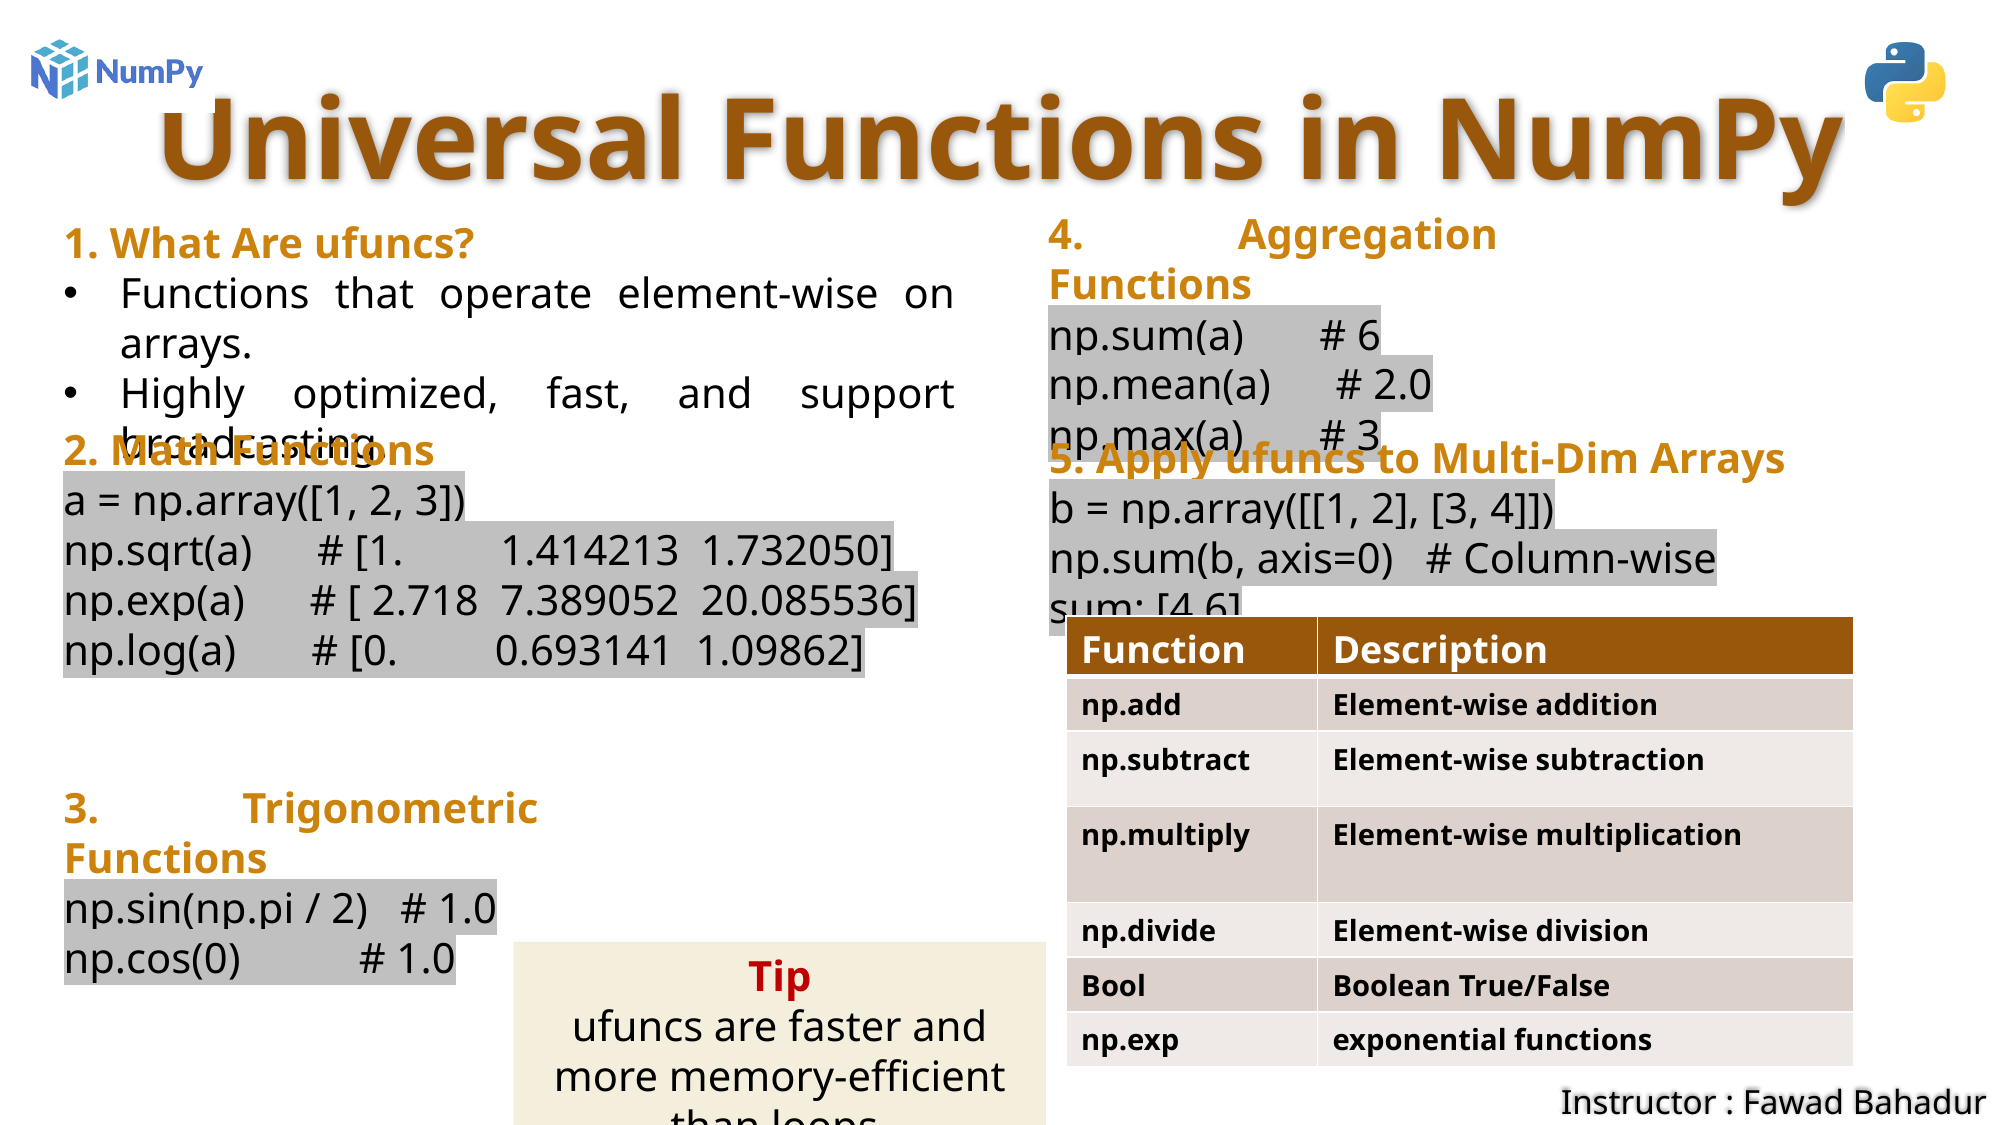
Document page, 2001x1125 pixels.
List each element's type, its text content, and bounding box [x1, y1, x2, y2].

table_cell Element-wise subtraction [1318, 732, 1853, 806]
table_header Description [1318, 617, 1853, 674]
text_box 1. What Are ufuncs? Functions that operate element-wise on arrays. Highly optimized, fast, and support broadcasting. [48, 209, 970, 416]
table_cell Element-wise division [1318, 903, 1853, 956]
table_cell np.multiply [1067, 807, 1317, 902]
table_cell np.exp [1067, 1013, 1317, 1066]
table_cell np.divide [1067, 903, 1317, 956]
text_box Tip ufuncs are faster and more memory-efficient than loops. [513, 941, 1046, 1125]
text_box 2. Math Functions a = np.array([1, 2, 3]) np.sqrt(a) # [1. 1.414213 1.732050] np.exp(a) # [ 2.718 7.389052 20.085536] np.log(a) # [0. 0.693141 1.09862] [48, 416, 984, 681]
text_box Instructor : Fawad Bahadur [1527, 1067, 2000, 1125]
table_header Function [1067, 617, 1317, 674]
table_cell Bool [1067, 958, 1317, 1011]
title Universal Functions in NumPy [48, 16, 1952, 212]
table_cell Element-wise multiplication [1318, 807, 1853, 902]
table_cell exponential functions [1318, 1013, 1853, 1066]
text_box 3. Trigonometric Functions np.sin(np.pi / 2) # 1.0 np.cos(0) # 1.0 [48, 774, 554, 989]
table_cell Boolean True/False [1318, 958, 1853, 1011]
table_cell np.add [1067, 679, 1317, 730]
text_box 4. Aggregation Functions np.sum(a) # 6 np.mean(a) # 2.0 np.max(a) # 3 [1033, 200, 1513, 466]
table_cell np.subtract [1067, 732, 1317, 806]
text_box 5. Apply ufuncs to Multi-Dim Arrays b = np.array([[1, 2], [3, 4]]) np.sum(b, axis=0) # Column-wise sum: [4 6] [1034, 424, 1822, 640]
table_cell Element-wise addition [1318, 679, 1853, 730]
picture [1845, 22, 1965, 142]
picture [19, 25, 215, 114]
